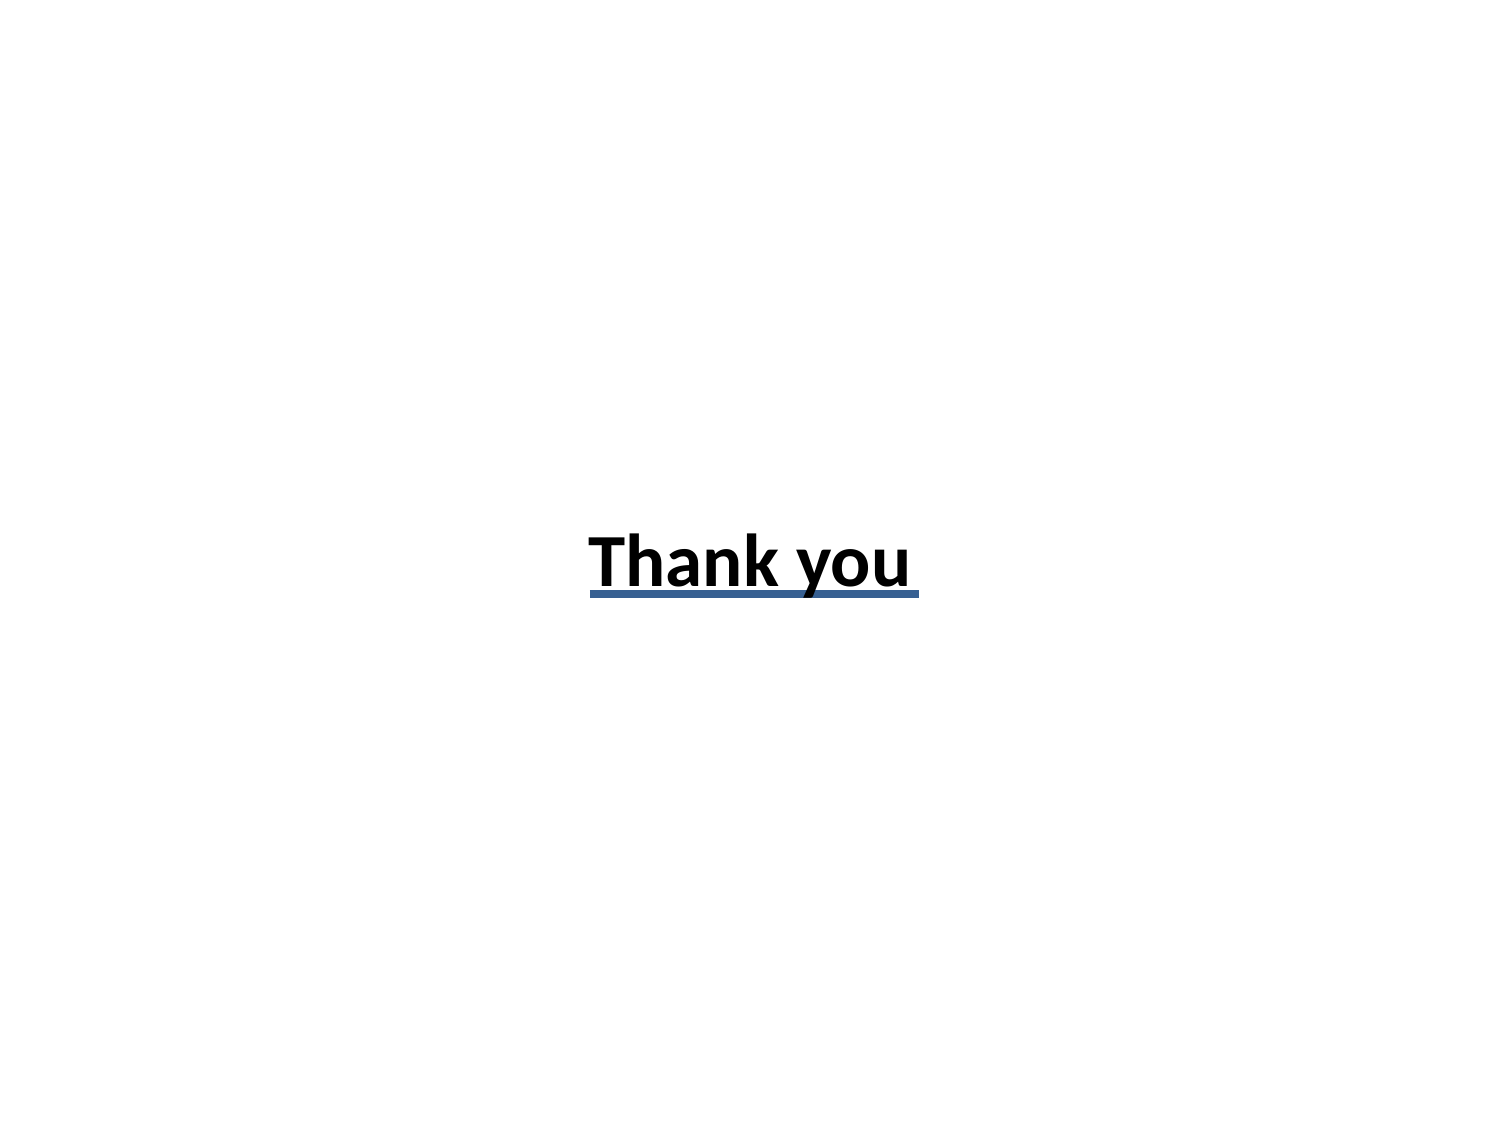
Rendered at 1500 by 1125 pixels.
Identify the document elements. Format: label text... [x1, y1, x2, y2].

title Thank you [520, 504, 980, 621]
